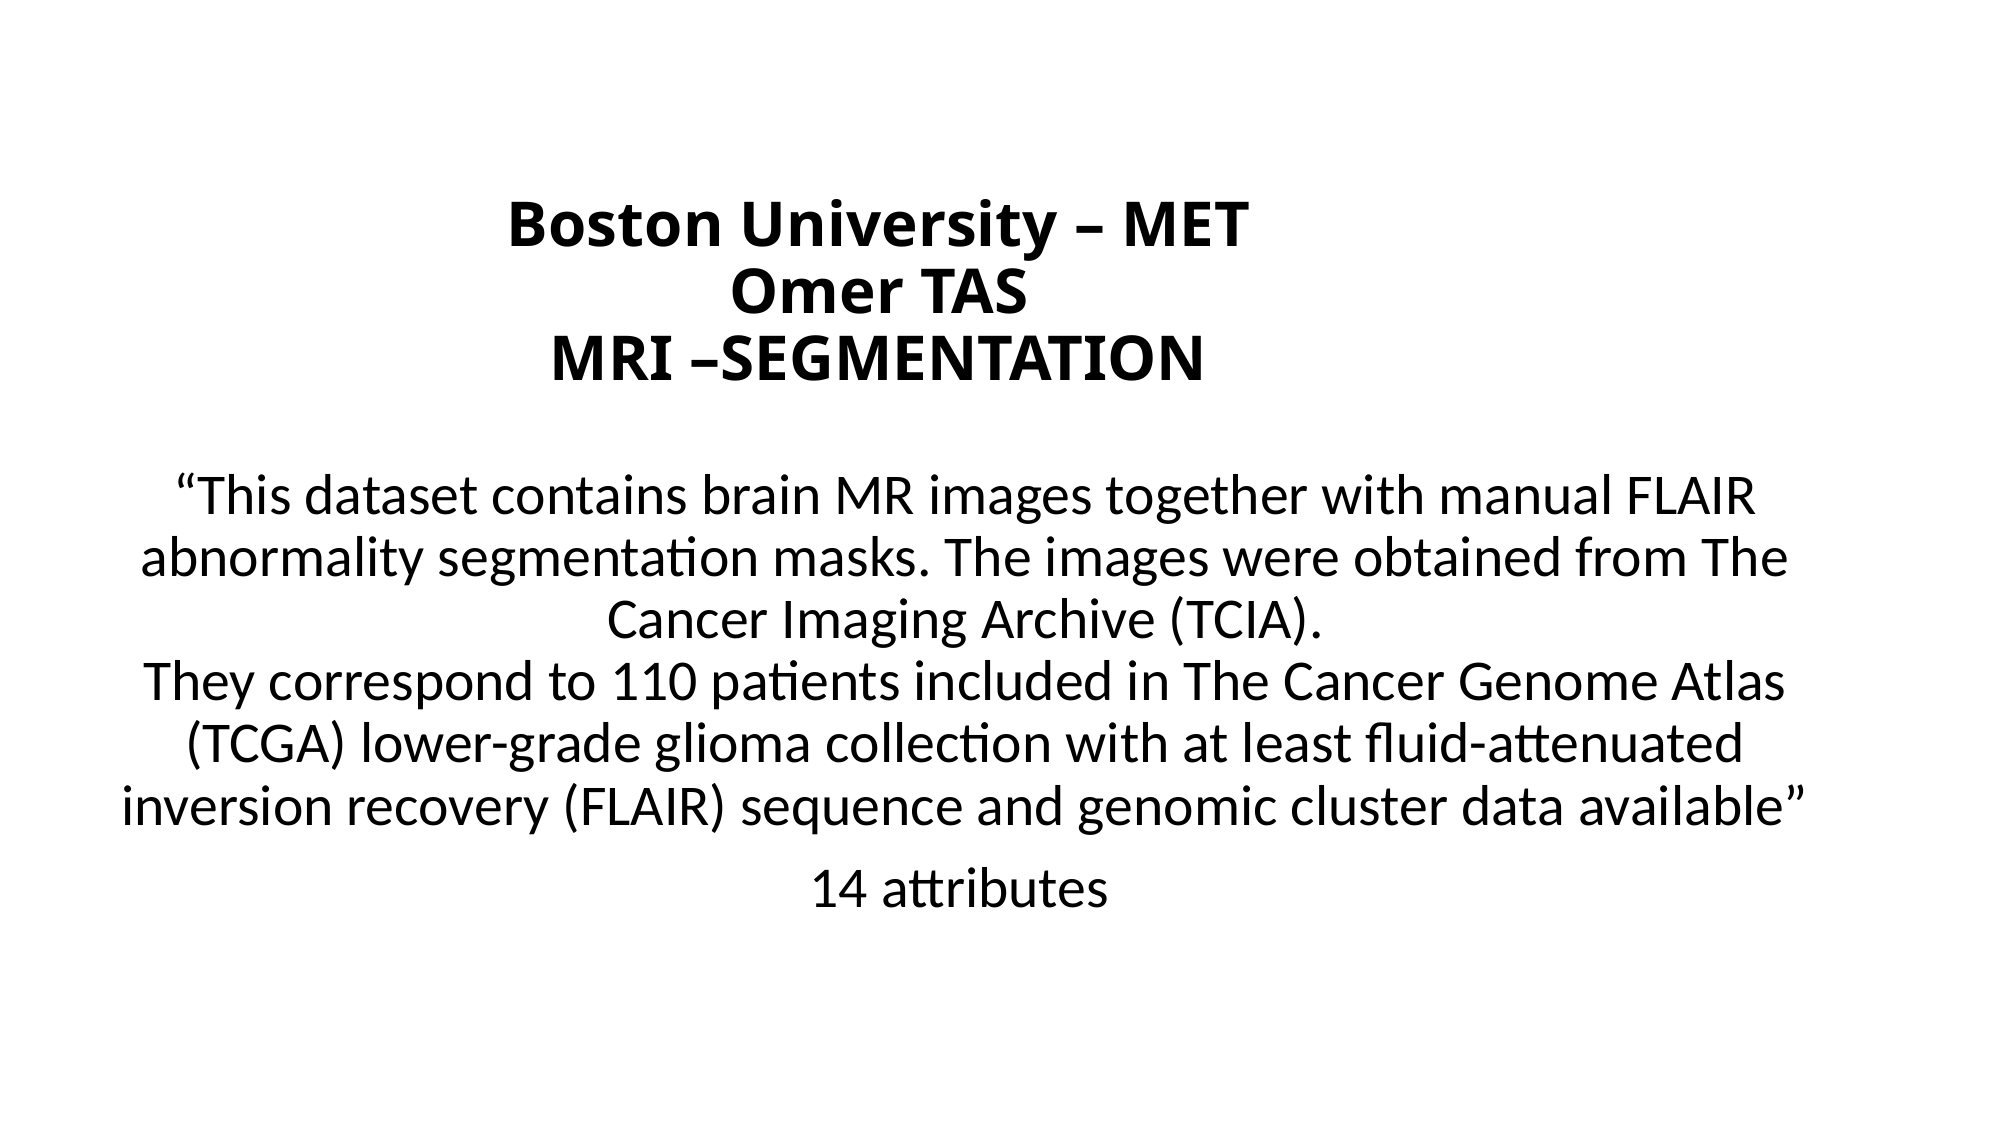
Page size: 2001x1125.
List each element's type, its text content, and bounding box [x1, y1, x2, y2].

title Boston University – MET Omer TAS MRI –SEGMENTATION [249, 184, 1508, 402]
subtitle “This dataset contains brain MR images together with manual FLAIR abnormality segmentation masks. The images were obtained from The Cancer Imaging Archive (TCIA). They correspond to 110 patients included in The Cancer Genome Atlas (TCGA) lower-grade glioma collection with at least fluid-attenuated inversion recovery (FLAIR) sequence and genomic cluster data available” 14 attributes [97, 456, 1835, 1016]
